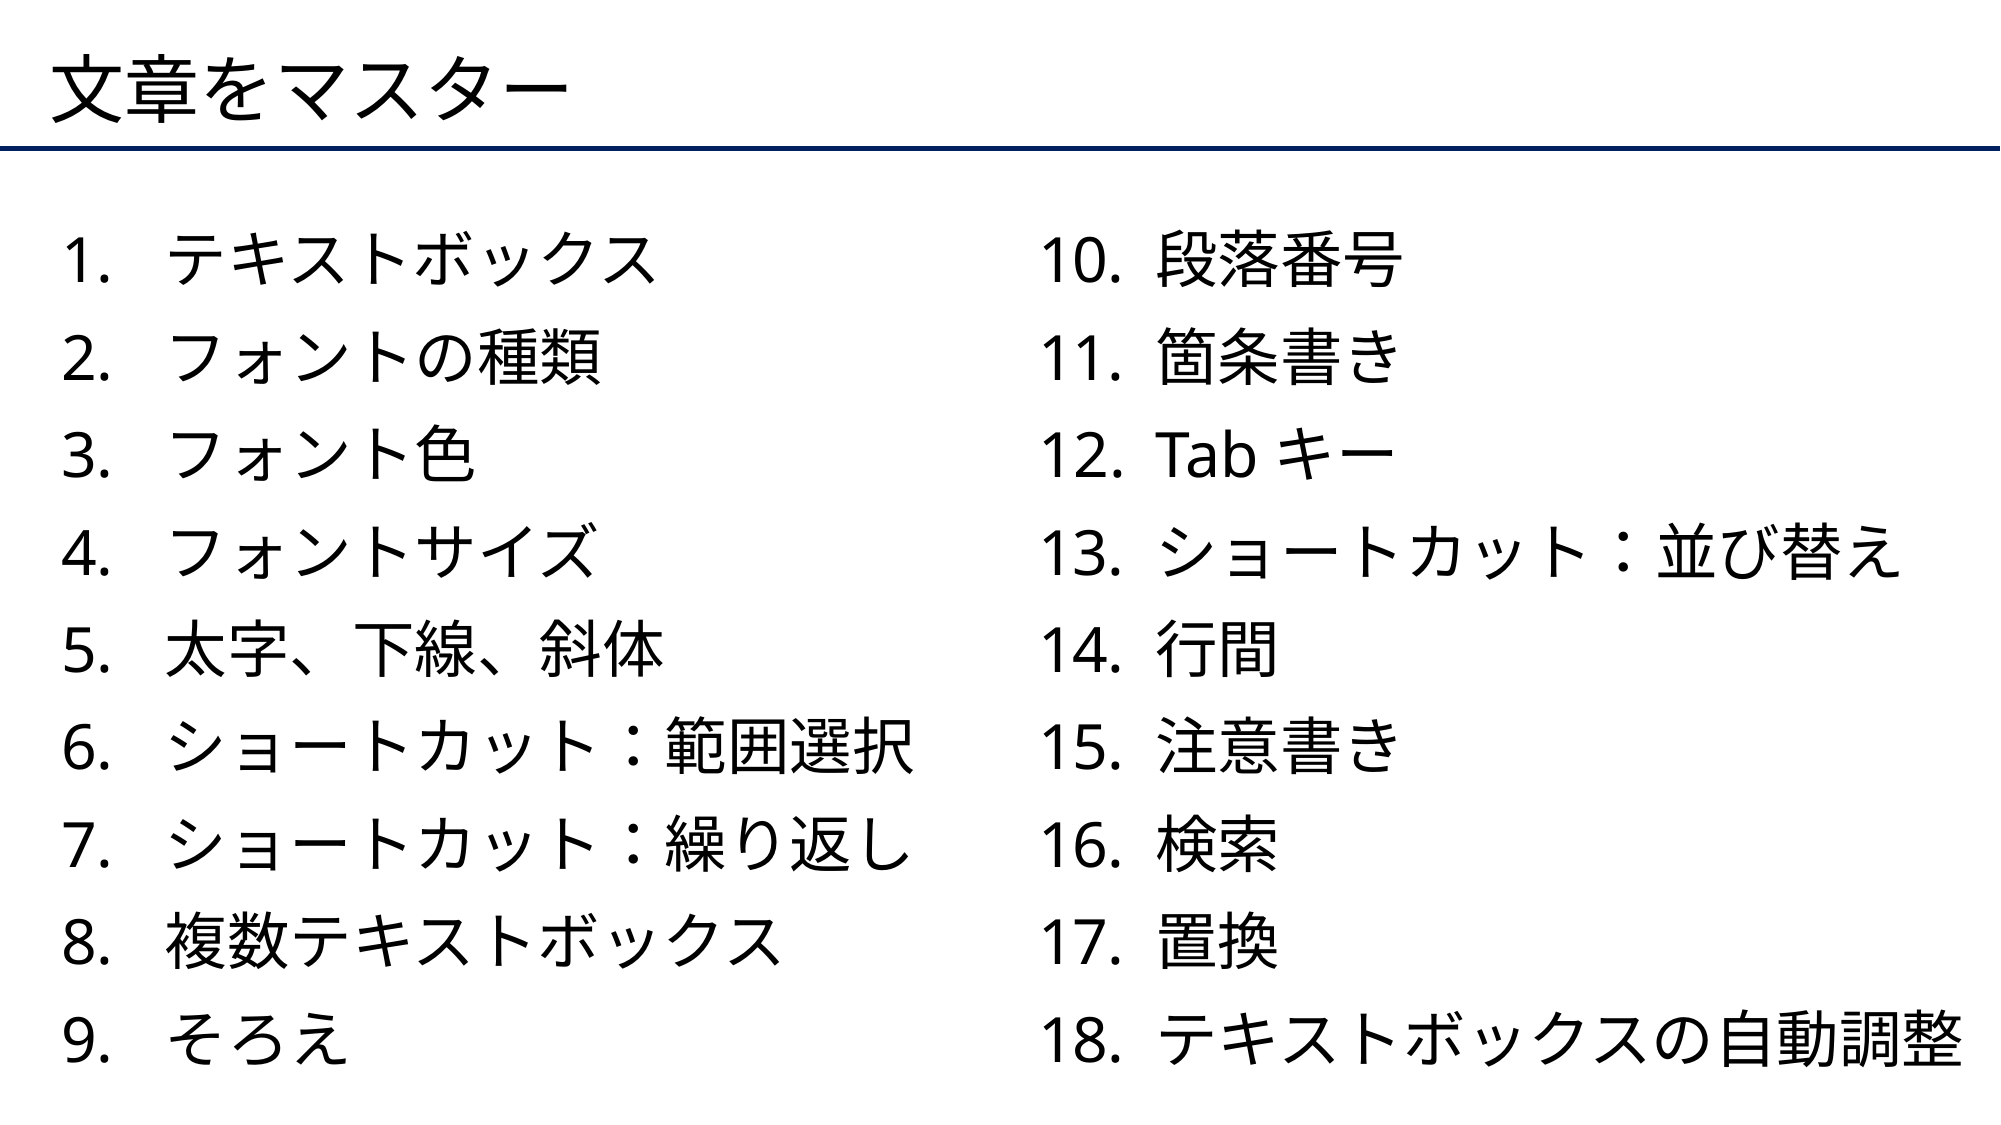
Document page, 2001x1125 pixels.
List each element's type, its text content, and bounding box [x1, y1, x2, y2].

title 文章をマスター [34, 30, 1925, 157]
text_box 段落番号 箇条書き Tabキー ショートカット：並び替え 行間 注意書き 検索 置換 テキストボックスの自動調整 [1023, 190, 2000, 1082]
text_box テキストボックス フォントの種類 フォント色 フォントサイズ 太字、下線、斜体 ショートカット：範囲選択 ショートカット：繰り返し 複数テキストボックス そろえ [46, 190, 1023, 1082]
